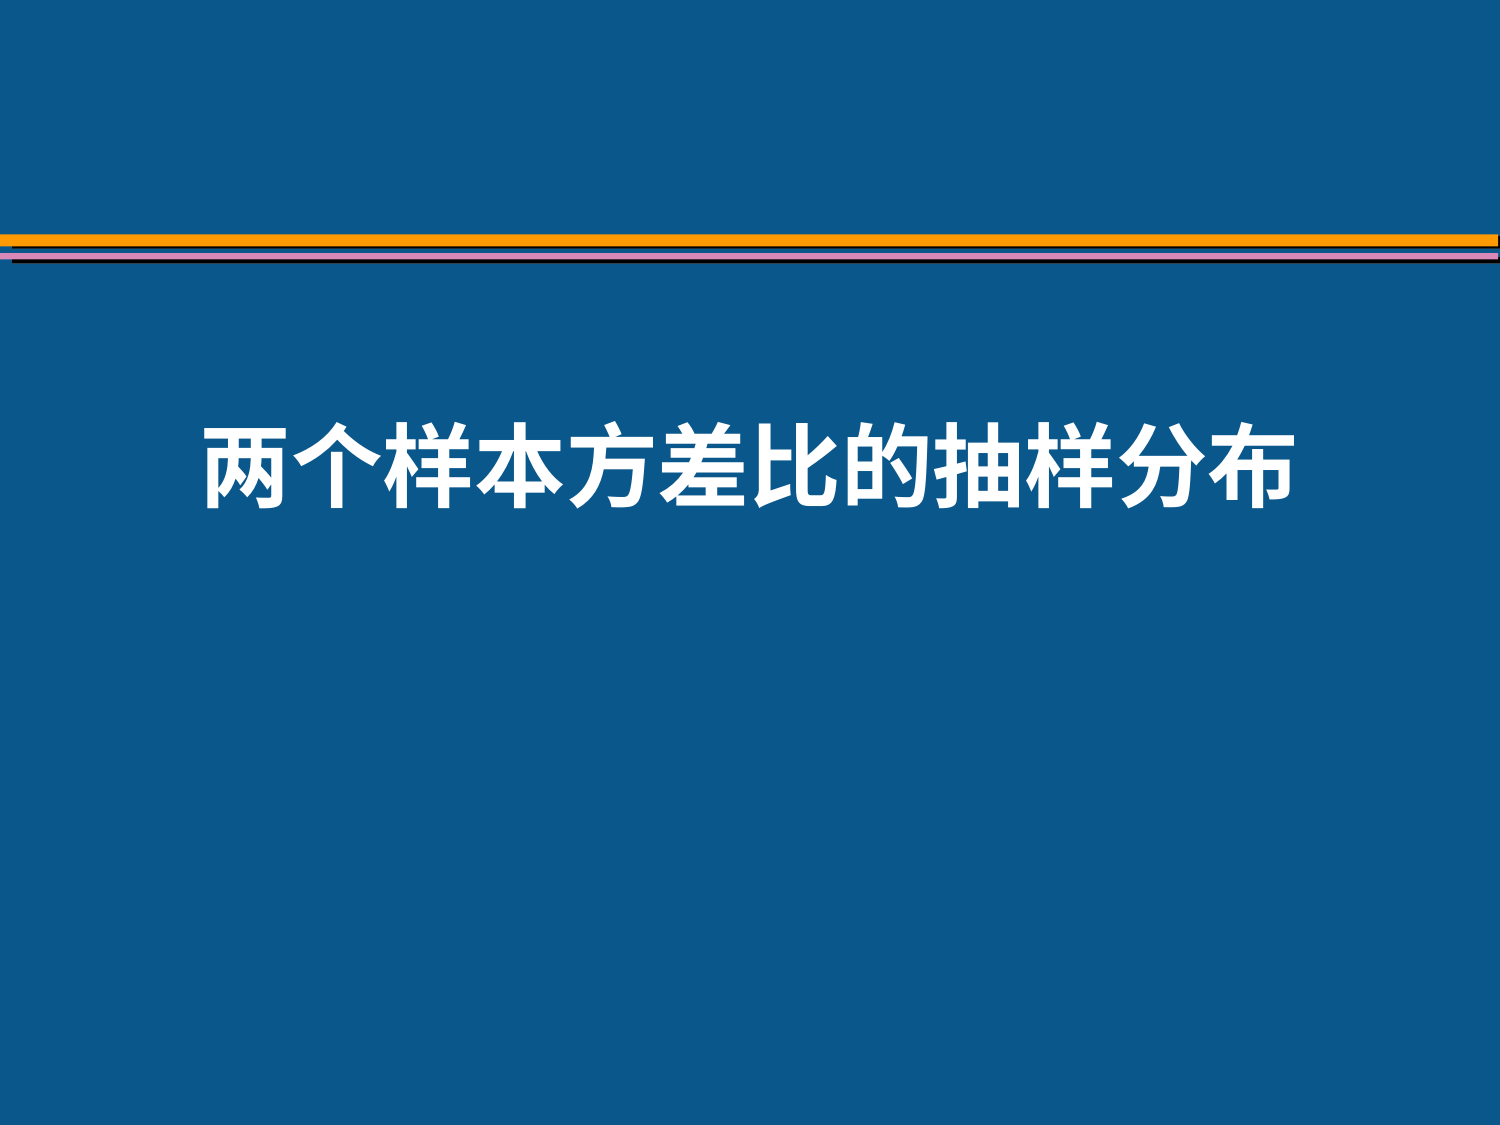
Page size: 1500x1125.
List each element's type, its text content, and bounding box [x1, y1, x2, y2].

title 两个样本方差比的抽样分布 [112, 375, 1388, 563]
